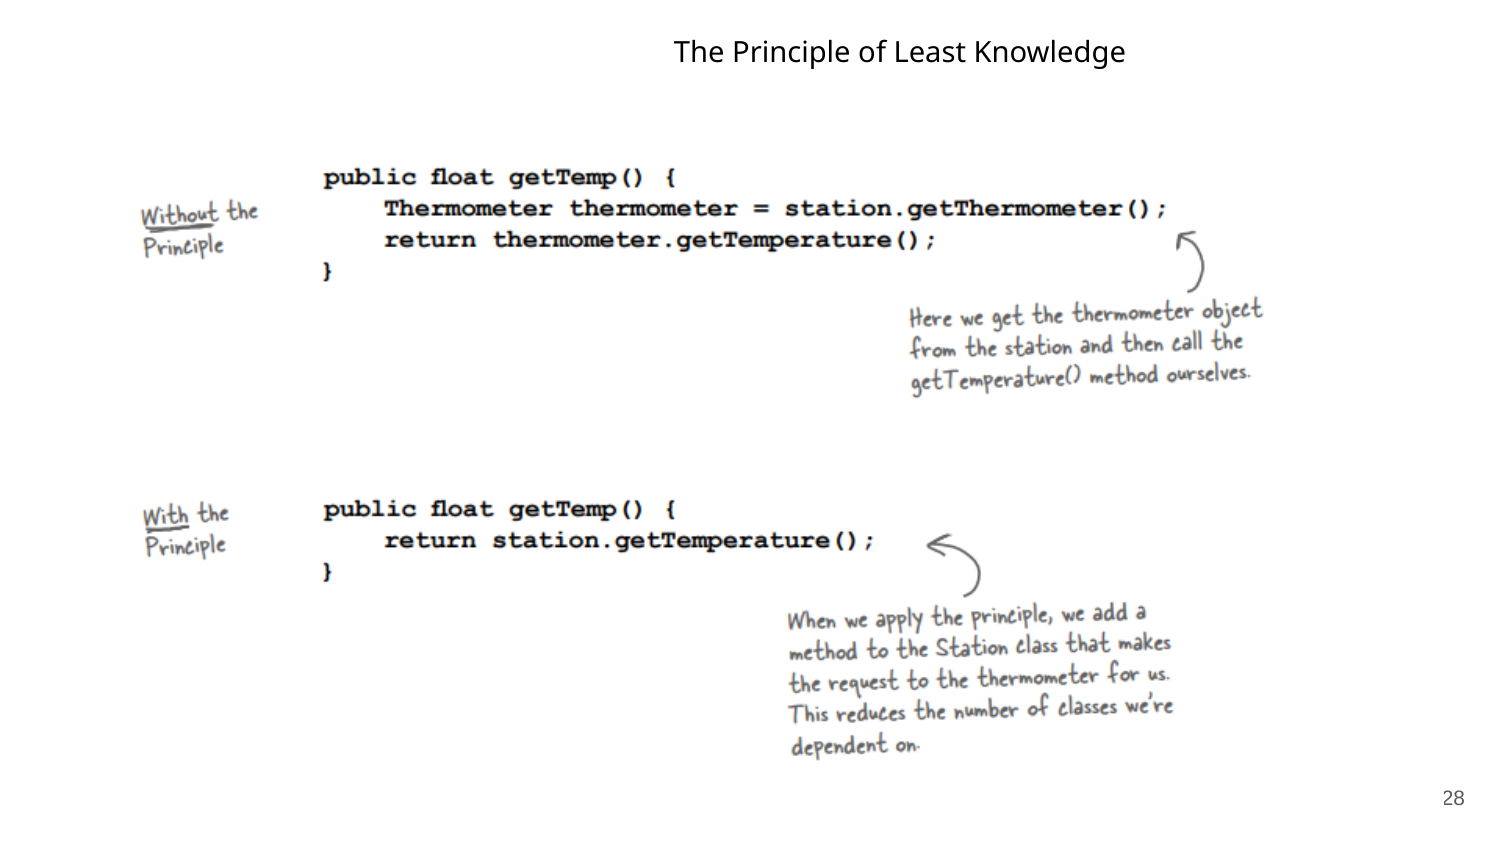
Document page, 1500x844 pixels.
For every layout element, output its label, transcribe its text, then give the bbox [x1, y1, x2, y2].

slide_number ‹#› [1389, 764, 1480, 830]
picture [30, 114, 1444, 820]
text_box The Principle of Least Knowledge [658, 18, 1447, 99]
